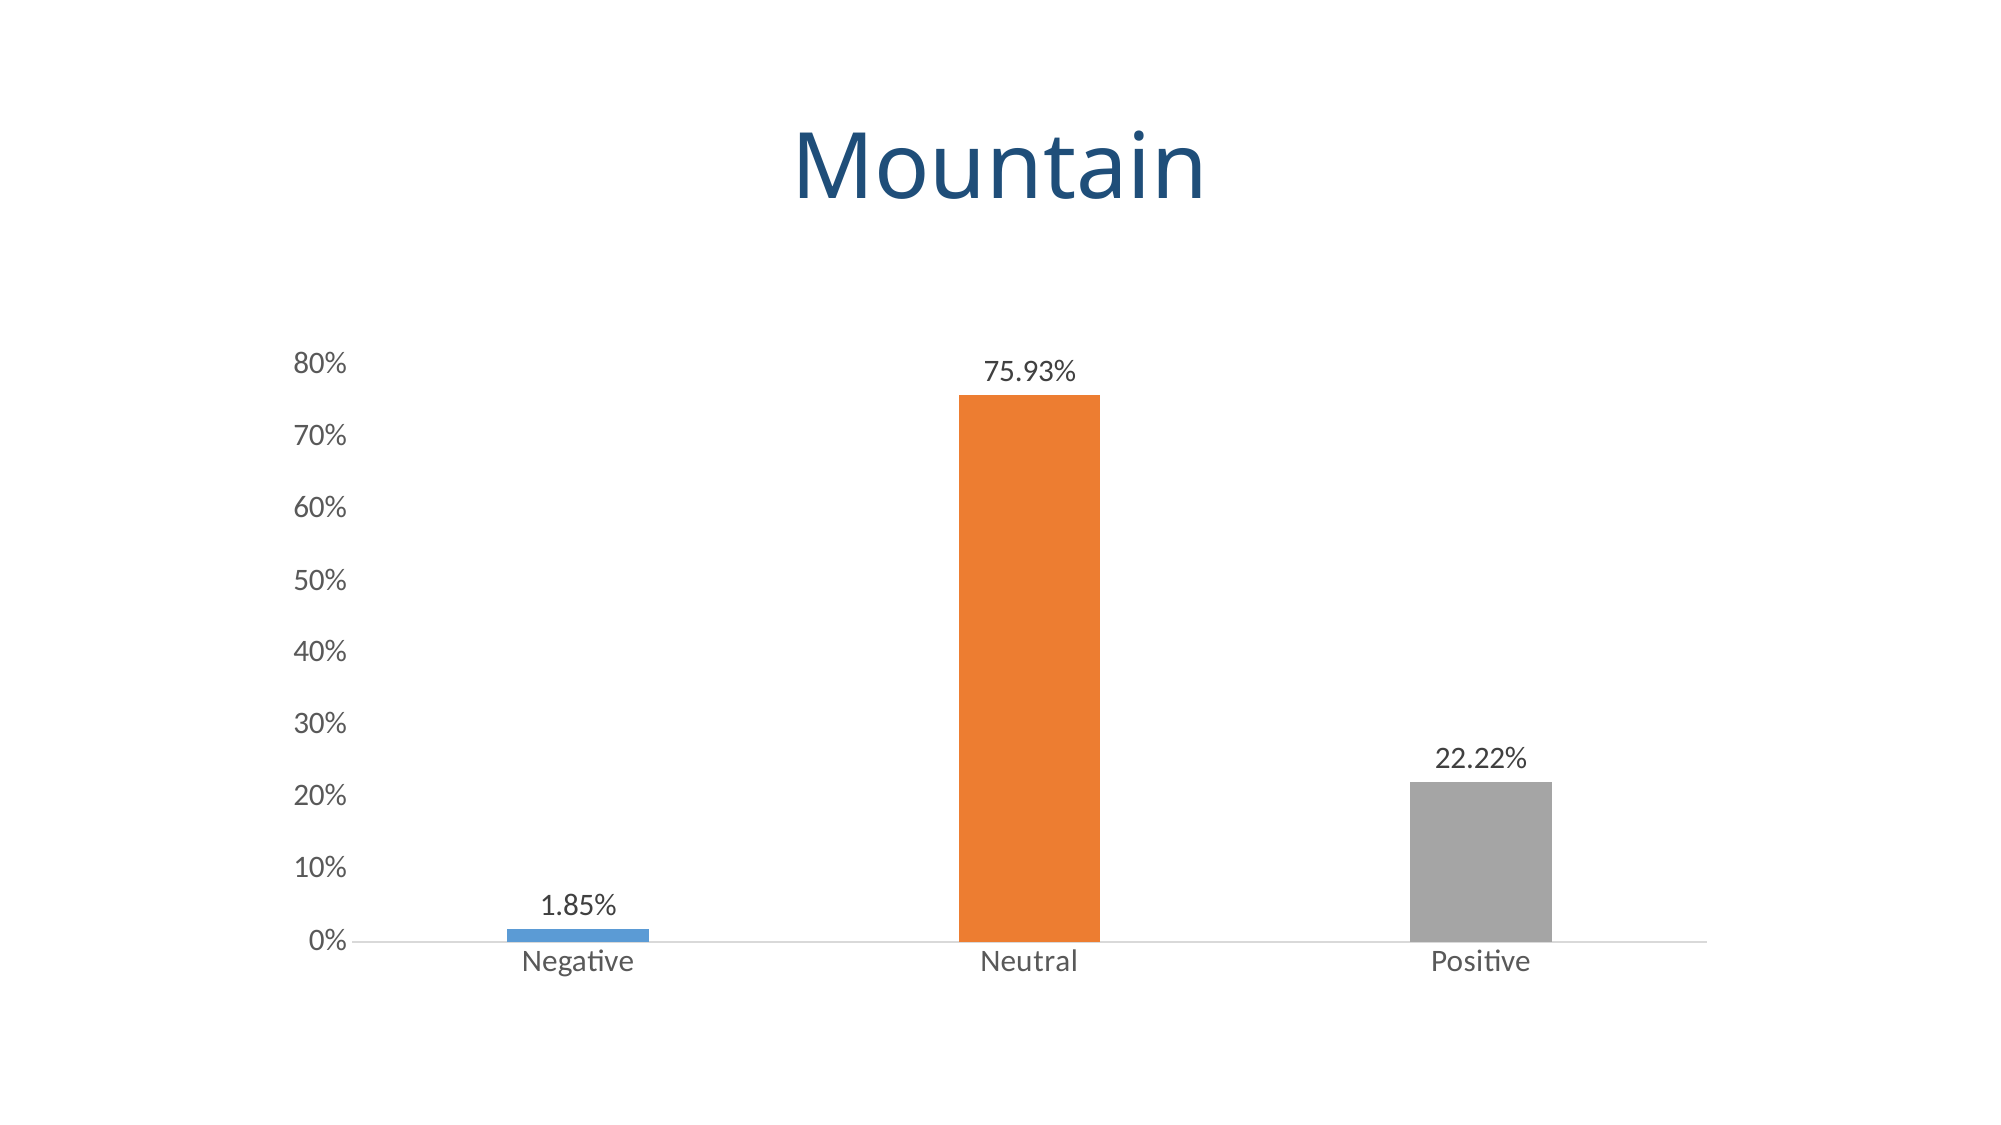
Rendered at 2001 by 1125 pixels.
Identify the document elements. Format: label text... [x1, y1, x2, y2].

chart [263, 337, 1737, 993]
title Mountain [137, 59, 1863, 278]
